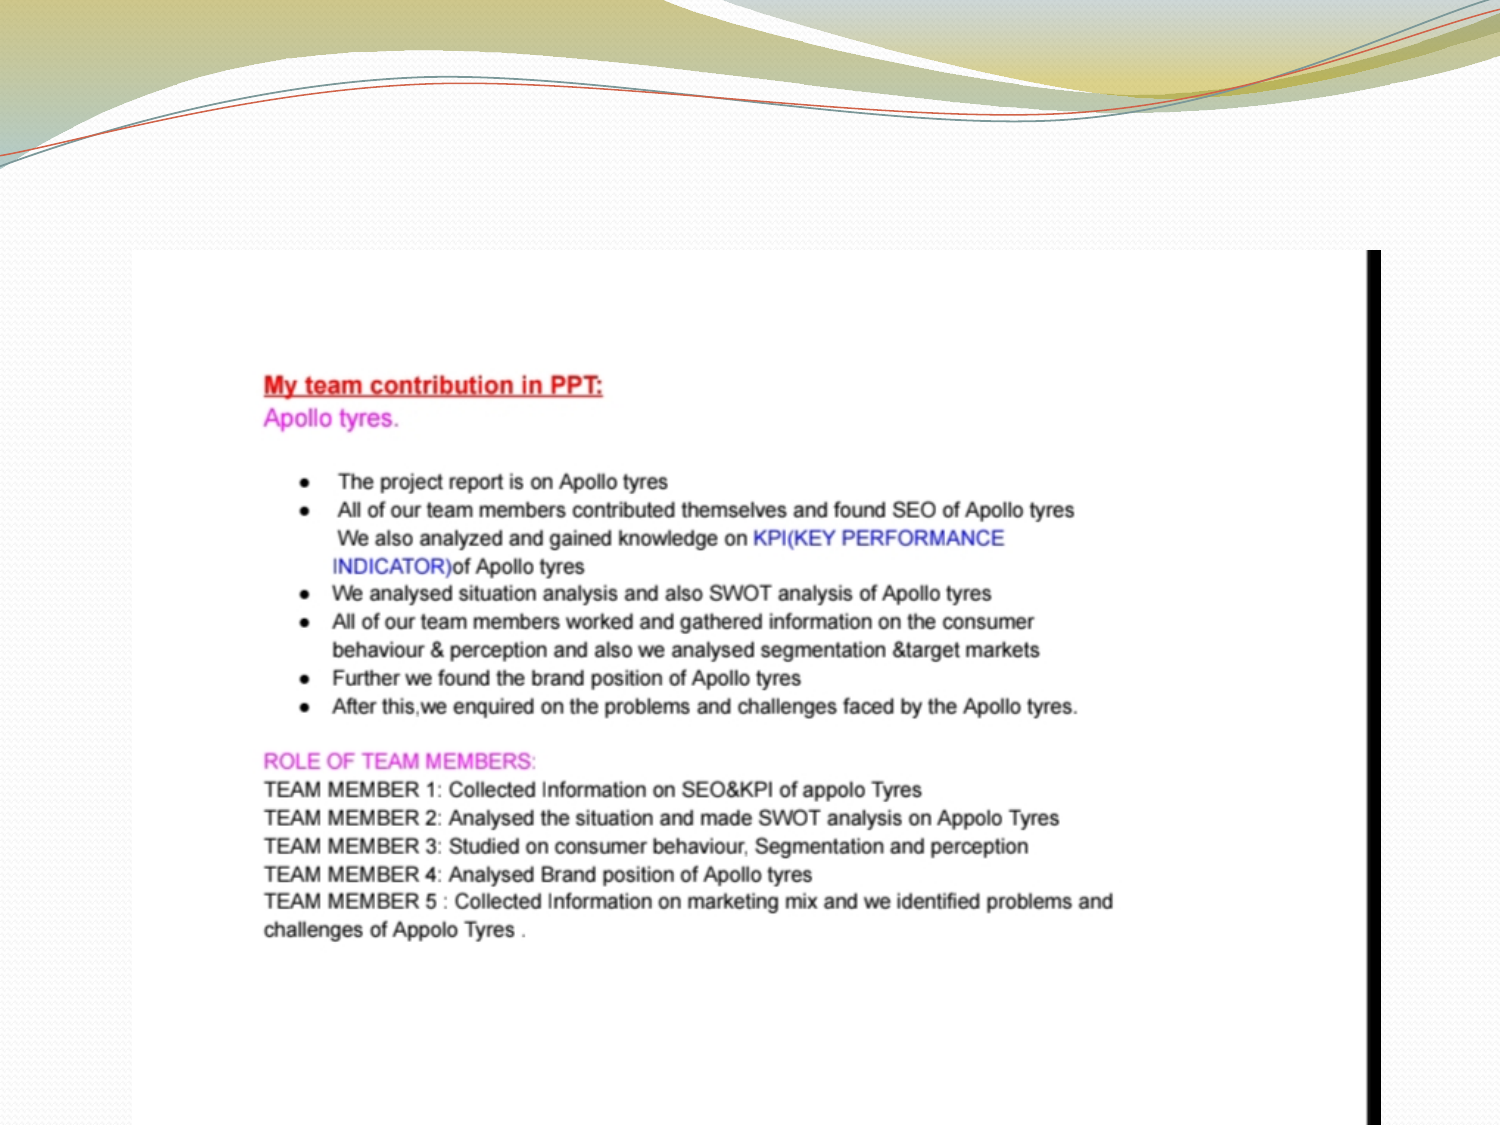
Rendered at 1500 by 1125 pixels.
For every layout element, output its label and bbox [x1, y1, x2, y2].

picture [132, 250, 1381, 1125]
